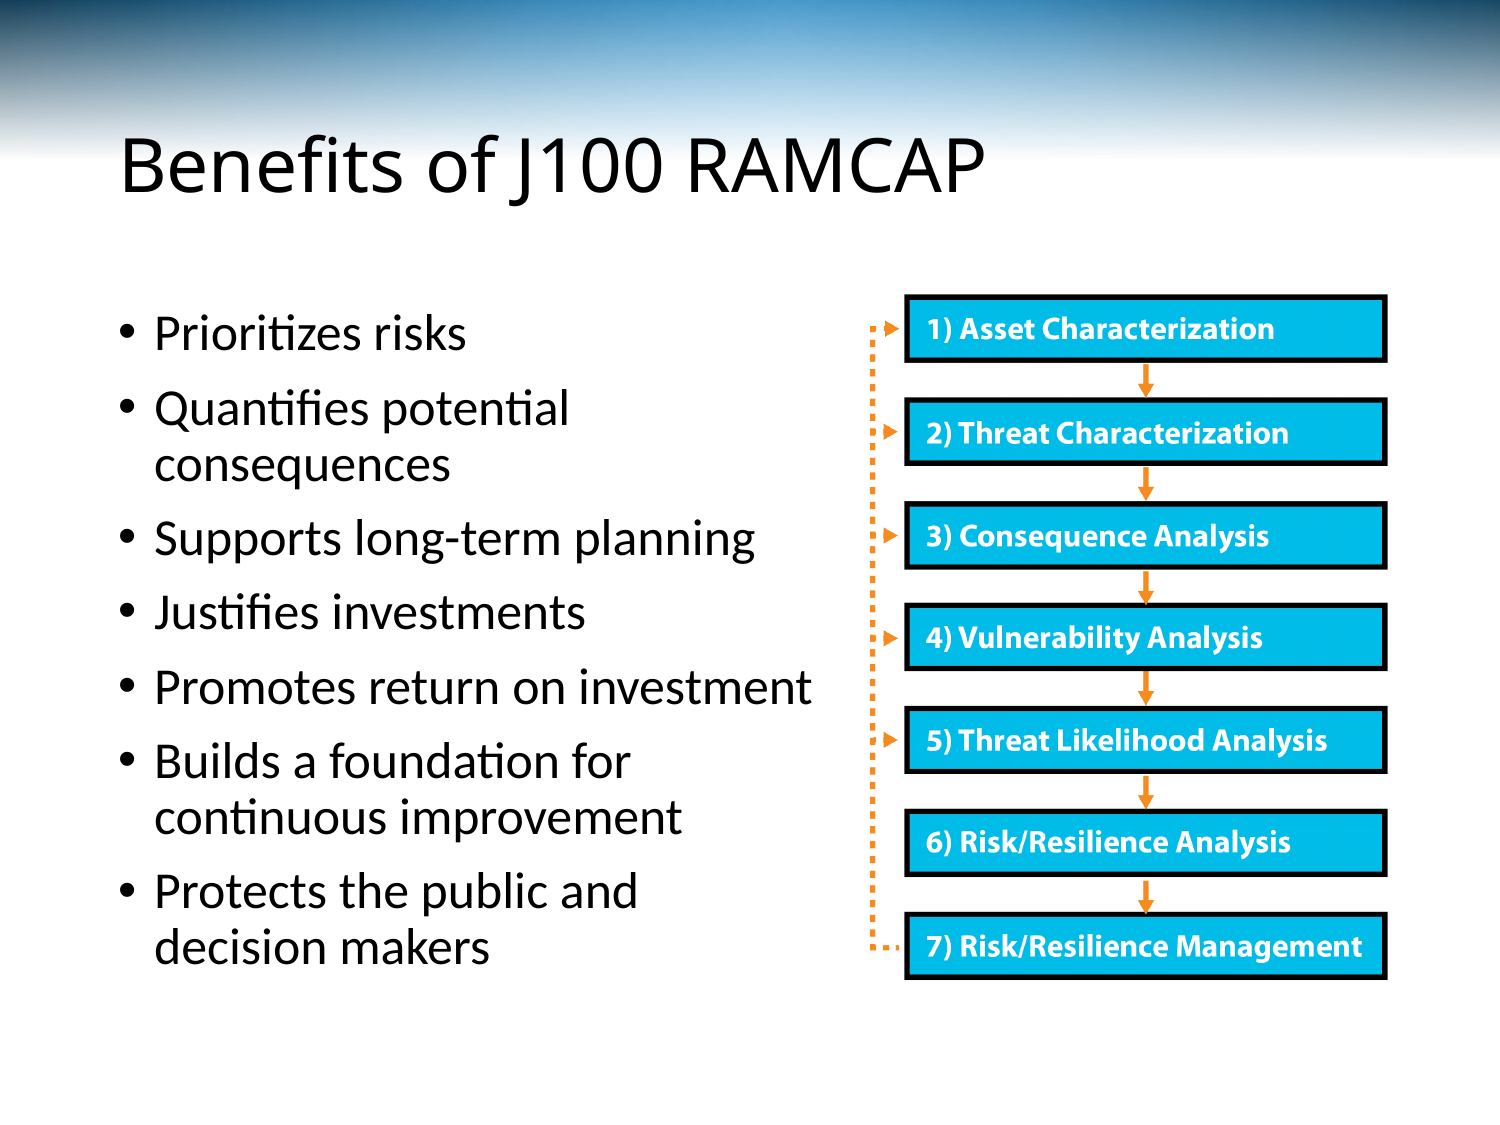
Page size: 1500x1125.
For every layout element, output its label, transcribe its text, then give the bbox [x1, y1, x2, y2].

title Benefits of J100 RAMCAP [103, 59, 1397, 278]
picture [0, 0, 1500, 1125]
list Prioritizes risks Quantifies potential consequences Supports long-term planning Justifies investments Promotes return on investment Builds a foundation for continuous improvement Protects the public and decision makers [103, 298, 835, 1024]
